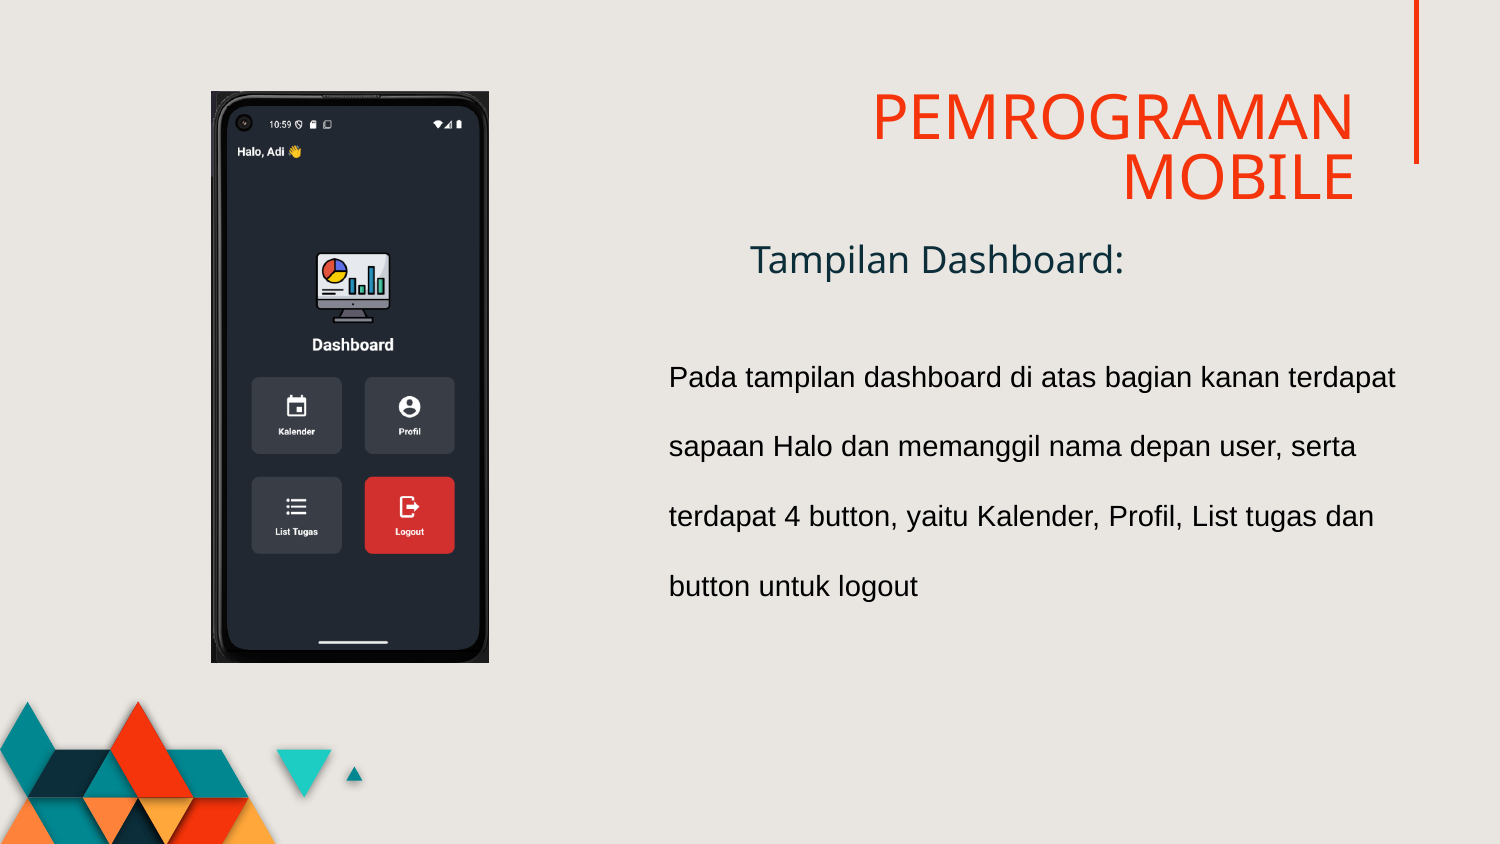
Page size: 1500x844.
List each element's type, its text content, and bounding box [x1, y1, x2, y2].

title PEMROGRAMAN MOBILE [750, 76, 1372, 172]
subtitle Tampilan Dashboard: [712, 220, 1307, 315]
picture [211, 91, 489, 663]
text_box Pada tampilan dashboard di atas bagian kanan terdapat sapaan Halo dan memanggil nama depan user, serta terdapat 4 button, yaitu Kalender, Profil, List tugas dan button untuk logout [631, 315, 1435, 610]
